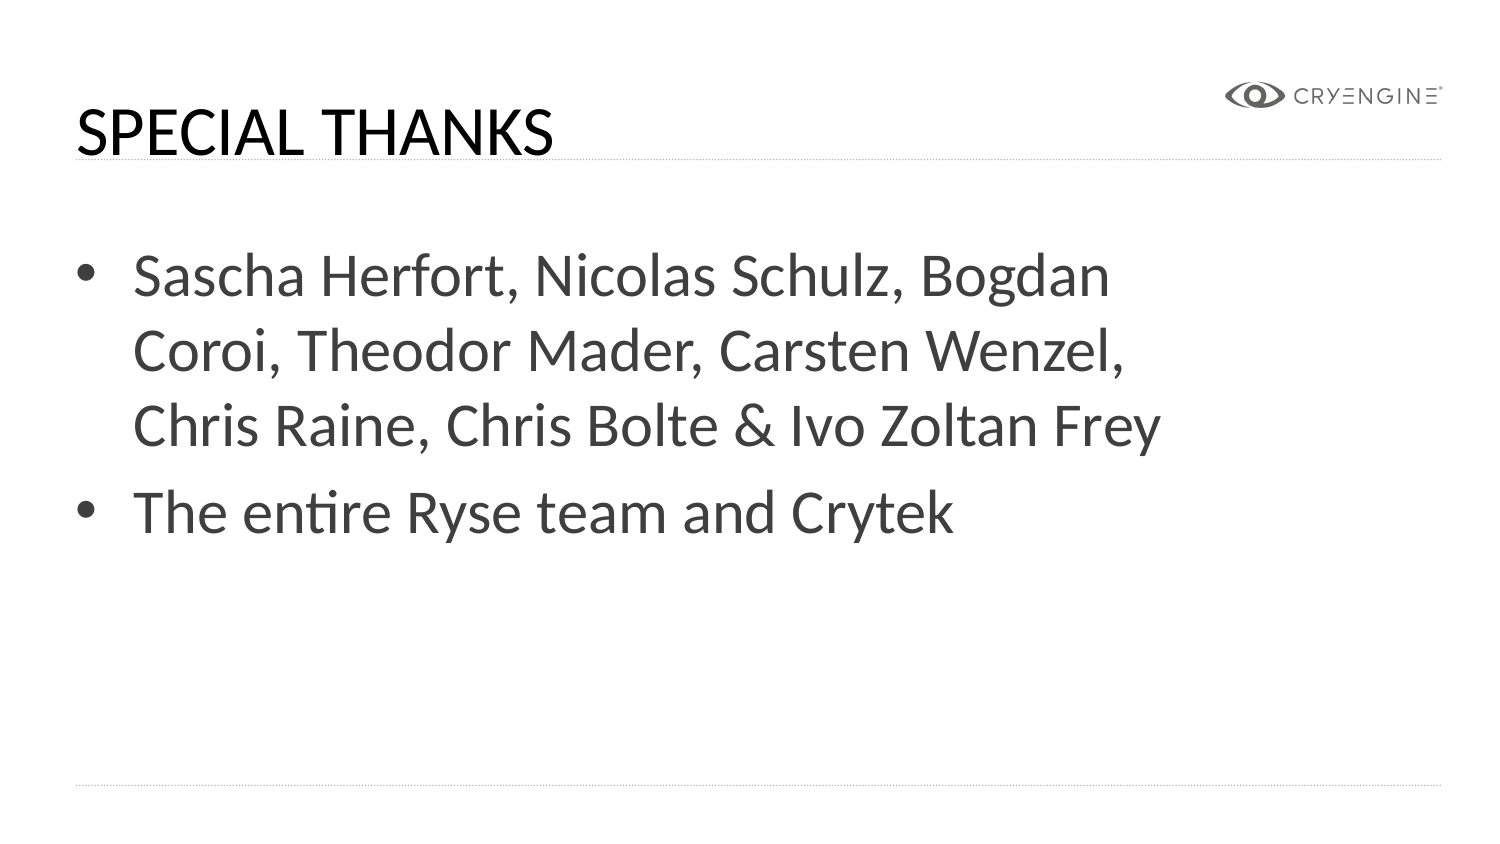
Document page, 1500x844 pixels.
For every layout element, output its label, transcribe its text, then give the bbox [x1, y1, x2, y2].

list Special Thanks [76, 85, 1256, 171]
list Sascha Herfort, Nicolas Schulz, Bogdan Coroi, Theodor Mader, Carsten Wenzel, Chris Raine, Chris Bolte & Ivo Zoltan Frey The entire Ryse team and Crytek [75, 233, 1256, 813]
picture [1210, 67, 1455, 122]
